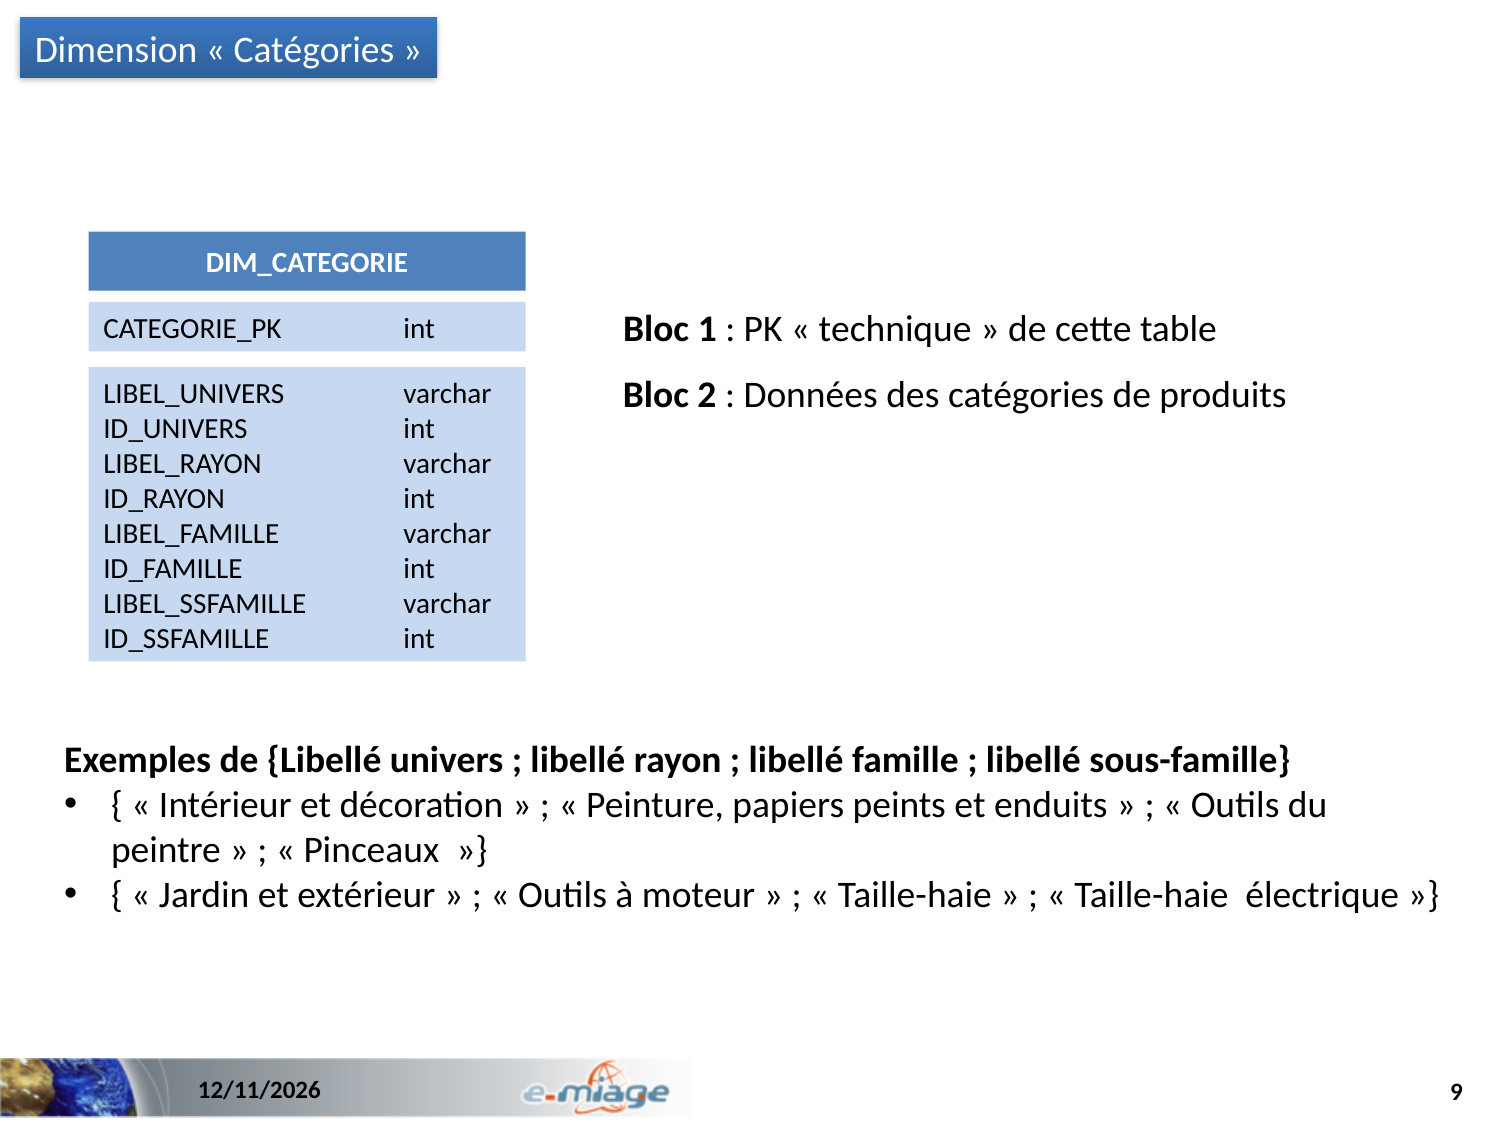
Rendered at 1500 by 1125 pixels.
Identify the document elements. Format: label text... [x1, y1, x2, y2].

text_box Bloc 2 : Données des catégories de produits [608, 363, 1482, 423]
text_box LIBEL_UNIVERS varchar ID_UNIVERS int LIBEL_RAYON varchar ID_RAYON int LIBEL_FAMILLE varchar ID_FAMILLE int LIBEL_SSFAMILLE varchar ID_SSFAMILLE int [88, 367, 526, 662]
text_box CATEGORIE_PK int [88, 301, 526, 352]
text_box Bloc 1 : PK « technique » de cette table [608, 296, 1270, 357]
picture [0, 1058, 691, 1118]
text_box Dimension « Catégories » [20, 17, 438, 78]
text_box Texte [100, 615, 1128, 676]
text_box Exemples de {Libellé univers ; libellé rayon ; libellé famille ; libellé sous-famille} { « Intérieur et décoration » ; « Peinture, papiers peints et enduits » ; « Outils du peintre » ; « Pinceaux »} { « Jardin et extérieur » ; « Outils à moteur » ; « Taille-haie » ; « Taille-haie électrique »} [49, 727, 1482, 923]
text_box DIM_CATEGORIE [86, 230, 528, 293]
